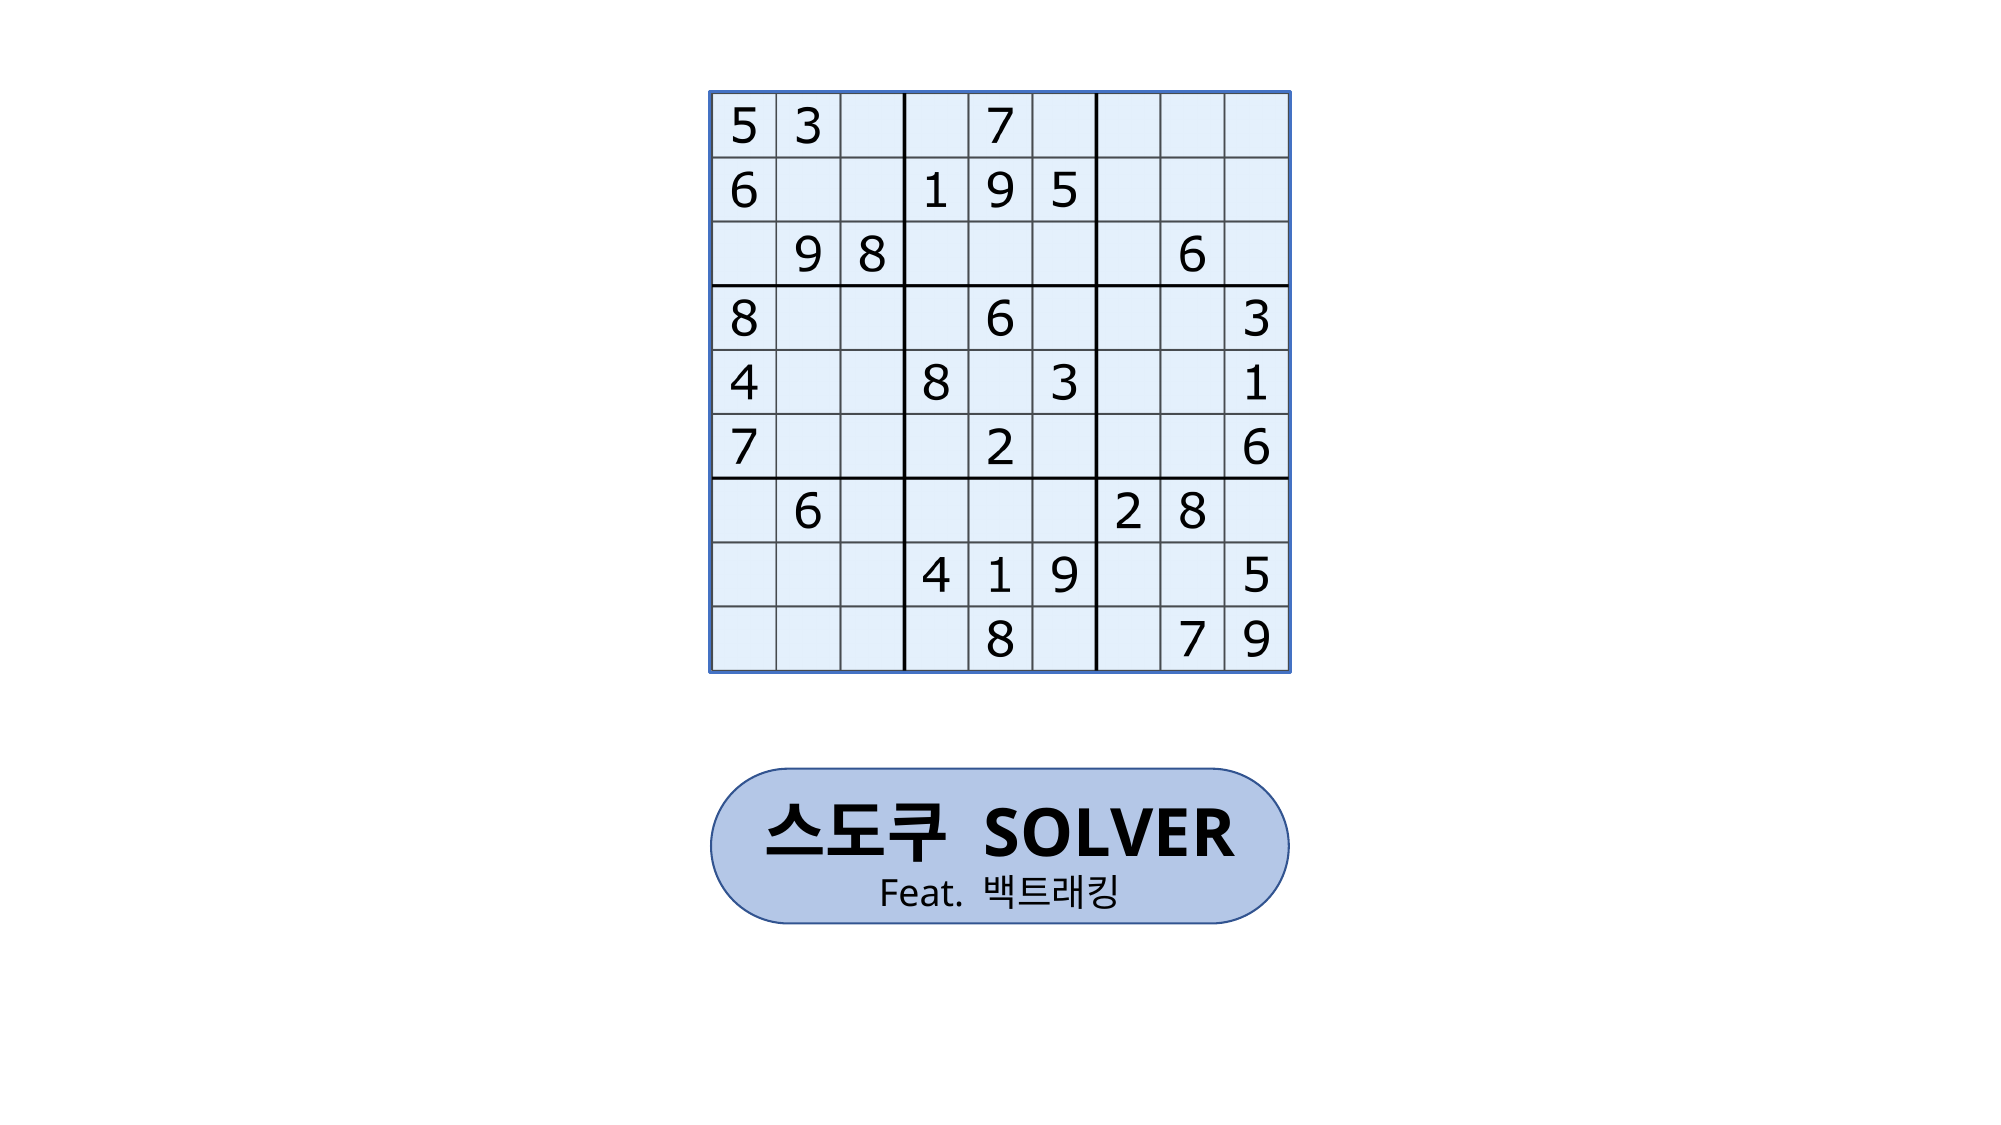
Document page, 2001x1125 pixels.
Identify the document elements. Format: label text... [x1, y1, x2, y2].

picture [710, 92, 1289, 671]
text_box 스도쿠 SOLVER Feat. 백트래킹 [711, 782, 1289, 922]
text_box [743, 767, 1257, 782]
